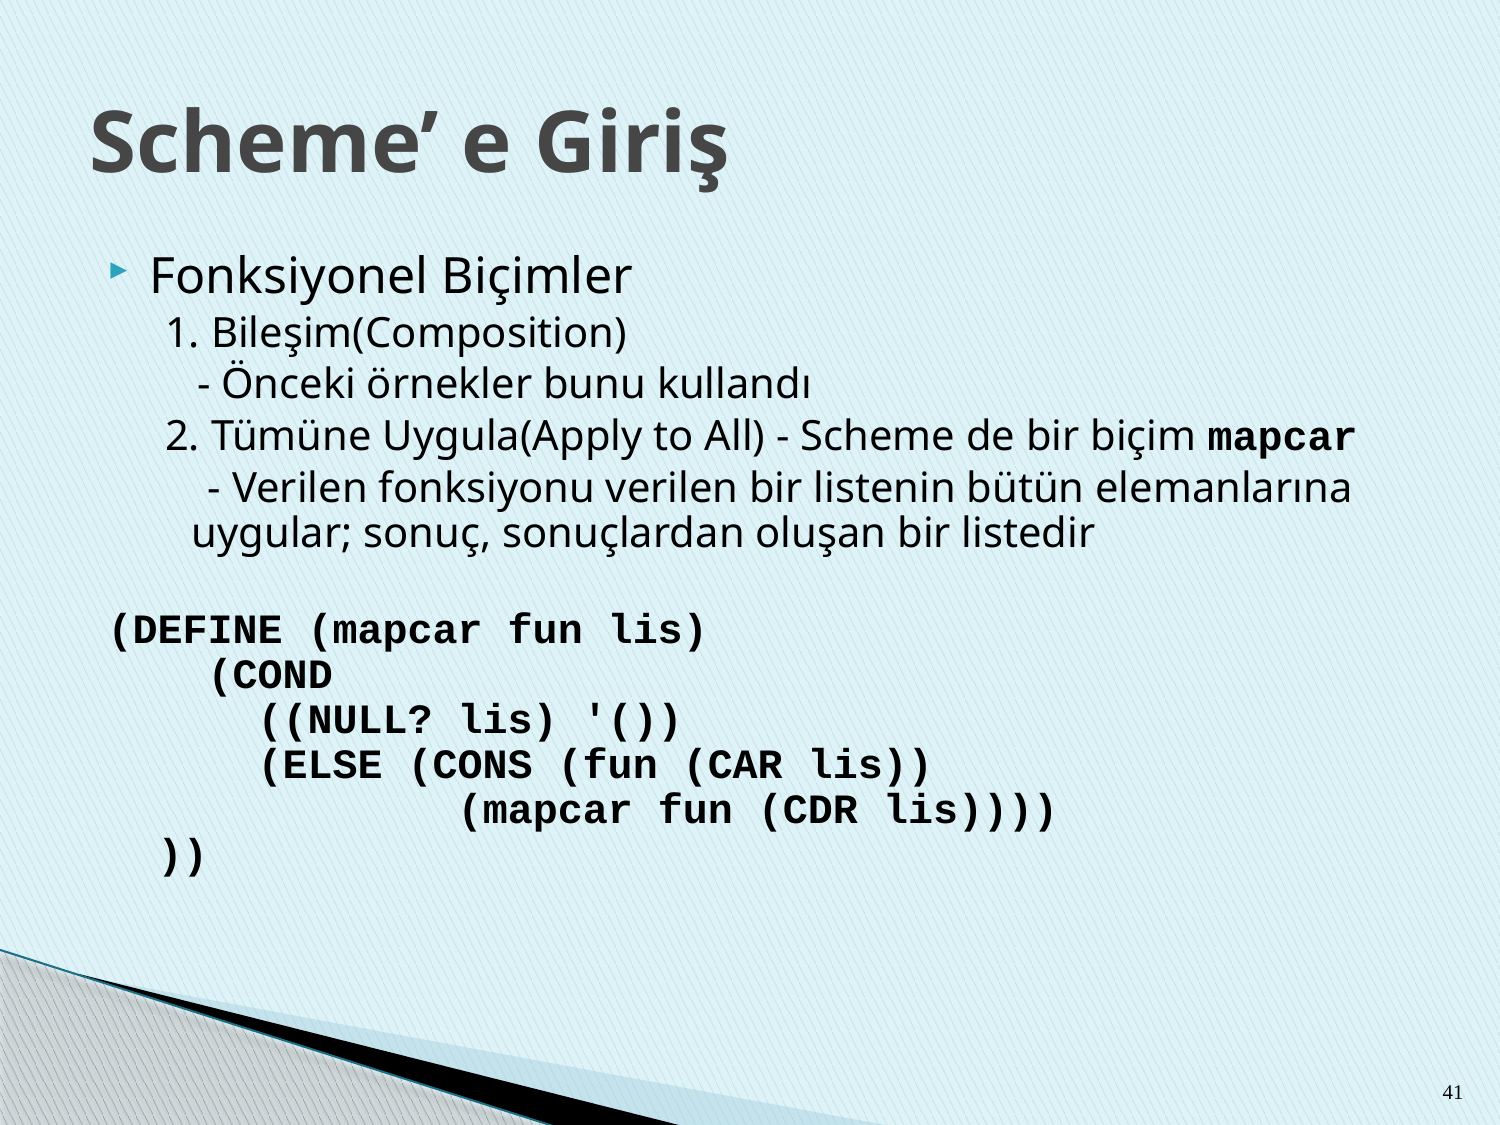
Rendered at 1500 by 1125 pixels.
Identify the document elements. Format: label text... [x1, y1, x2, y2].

title Scheme’ e Giriş [75, 45, 1425, 233]
slide_number 41 [1418, 1051, 1479, 1112]
list Fonksiyonel Biçimler 1. Bileşim(Composition) - Önceki örnekler bunu kullandı 2. Tümüne Uygula(Apply to All) - Scheme de bir biçim mapcar - Verilen fonksiyonu verilen bir listenin bütün elemanlarına uygular; sonuç, sonuçlardan oluşan bir listedir (DEFINE (mapcar fun lis) (COND ((NULL? lis) '()) (ELSE (CONS (fun (CAR lis)) (mapcar fun (CDR lis)))) )) [75, 243, 1425, 986]
